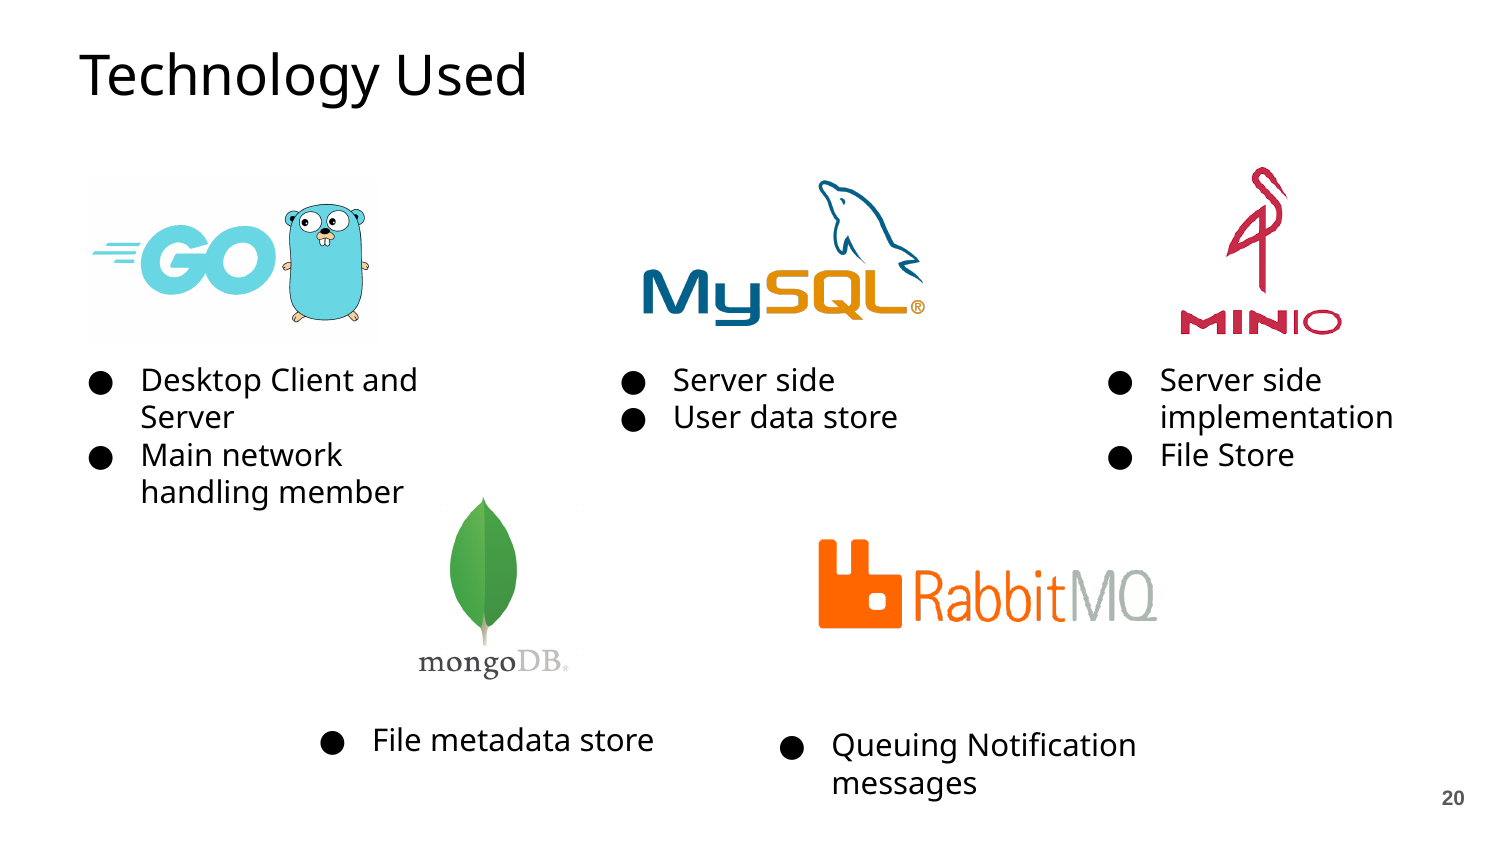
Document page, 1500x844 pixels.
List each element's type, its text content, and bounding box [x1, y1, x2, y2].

picture [806, 505, 1168, 686]
text_box Desktop Client and Server Main network handling member [50, 345, 469, 525]
picture [86, 180, 379, 346]
picture [387, 489, 584, 686]
picture [1165, 156, 1355, 346]
title Technology Used [64, 20, 1462, 123]
text_box Server side implementation File Store [1069, 345, 1488, 488]
text_box File metadata store [282, 705, 701, 773]
slide_number ‹#› [1389, 764, 1480, 830]
text_box Server side User data store [582, 345, 1002, 451]
picture [643, 180, 925, 327]
text_box Queuing Notification messages [741, 710, 1207, 816]
